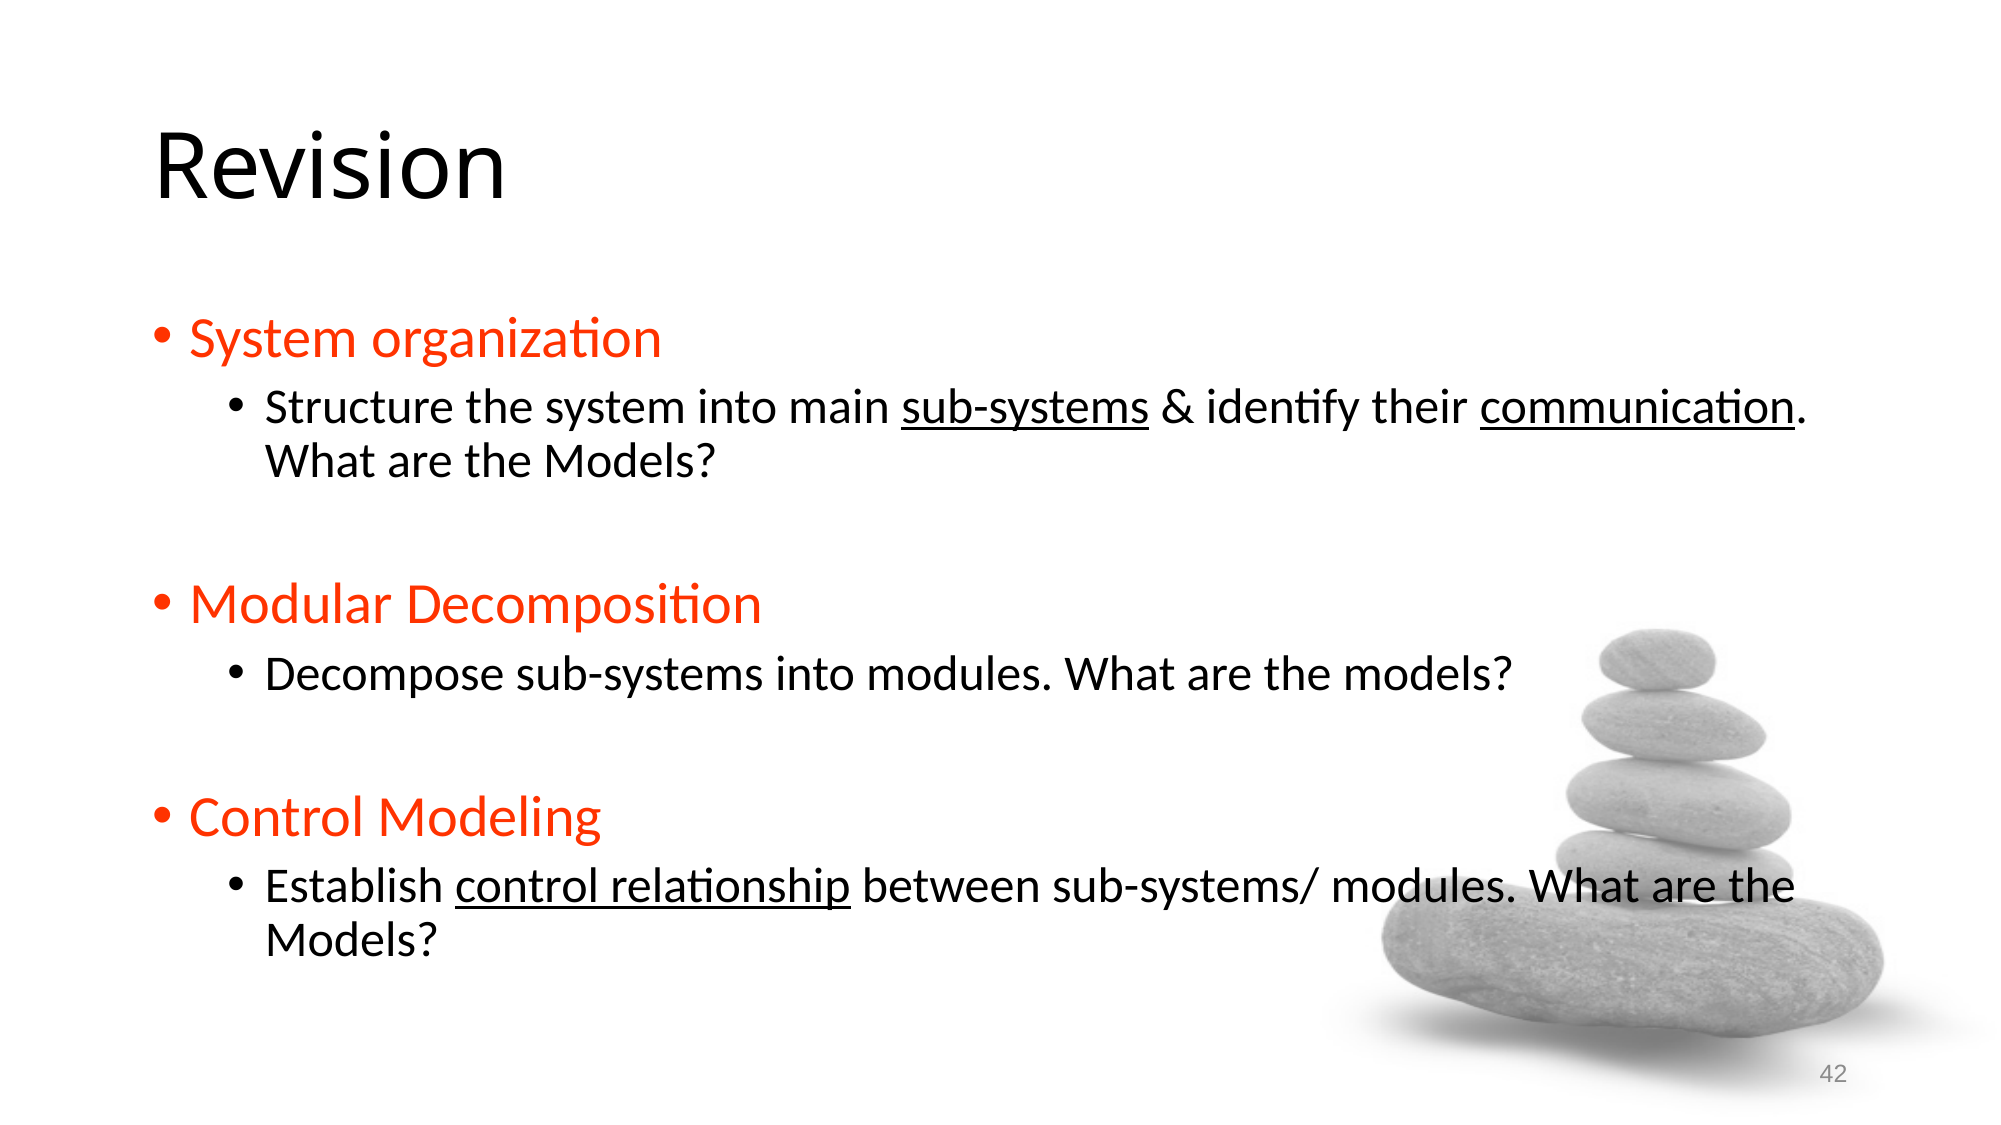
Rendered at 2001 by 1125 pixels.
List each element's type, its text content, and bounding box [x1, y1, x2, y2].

list System organization Structure the system into main sub-systems & identify their communication. What are the Models? Modular Decomposition Decompose sub-systems into modules. What are the models? Control Modeling Establish control relationship between sub-systems/ modules. What are the Models? [137, 299, 1863, 1014]
slide_number 42 [1412, 1042, 1863, 1103]
title Revision [137, 59, 1863, 278]
